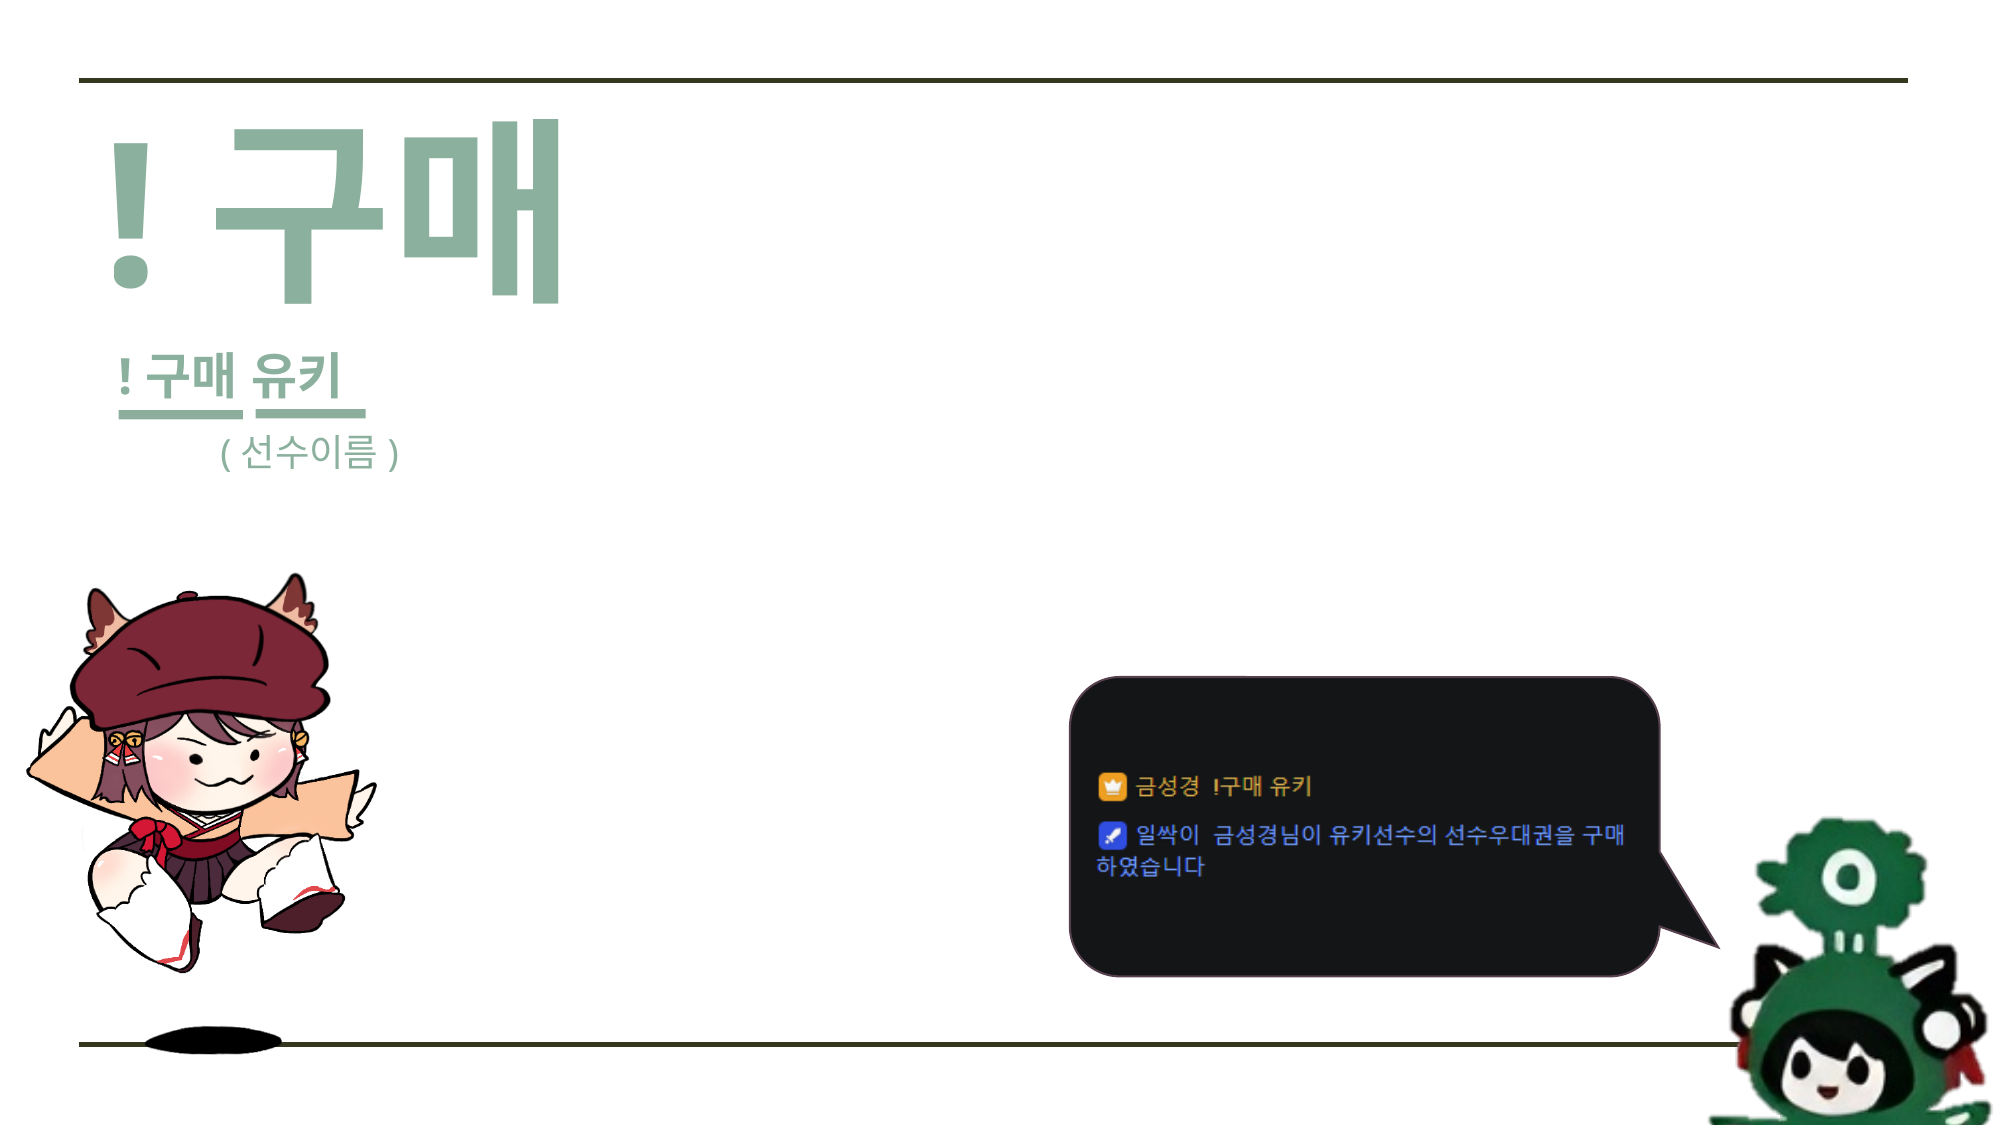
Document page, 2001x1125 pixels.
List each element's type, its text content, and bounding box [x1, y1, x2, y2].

text_box (선수이름) [179, 421, 440, 481]
picture [0, 528, 402, 1091]
text_box !구매 유키 [104, 336, 380, 412]
text_box !구매 [88, 79, 591, 335]
text_box [1068, 675, 1661, 978]
picture [1085, 762, 1645, 891]
picture [1659, 774, 2001, 1125]
